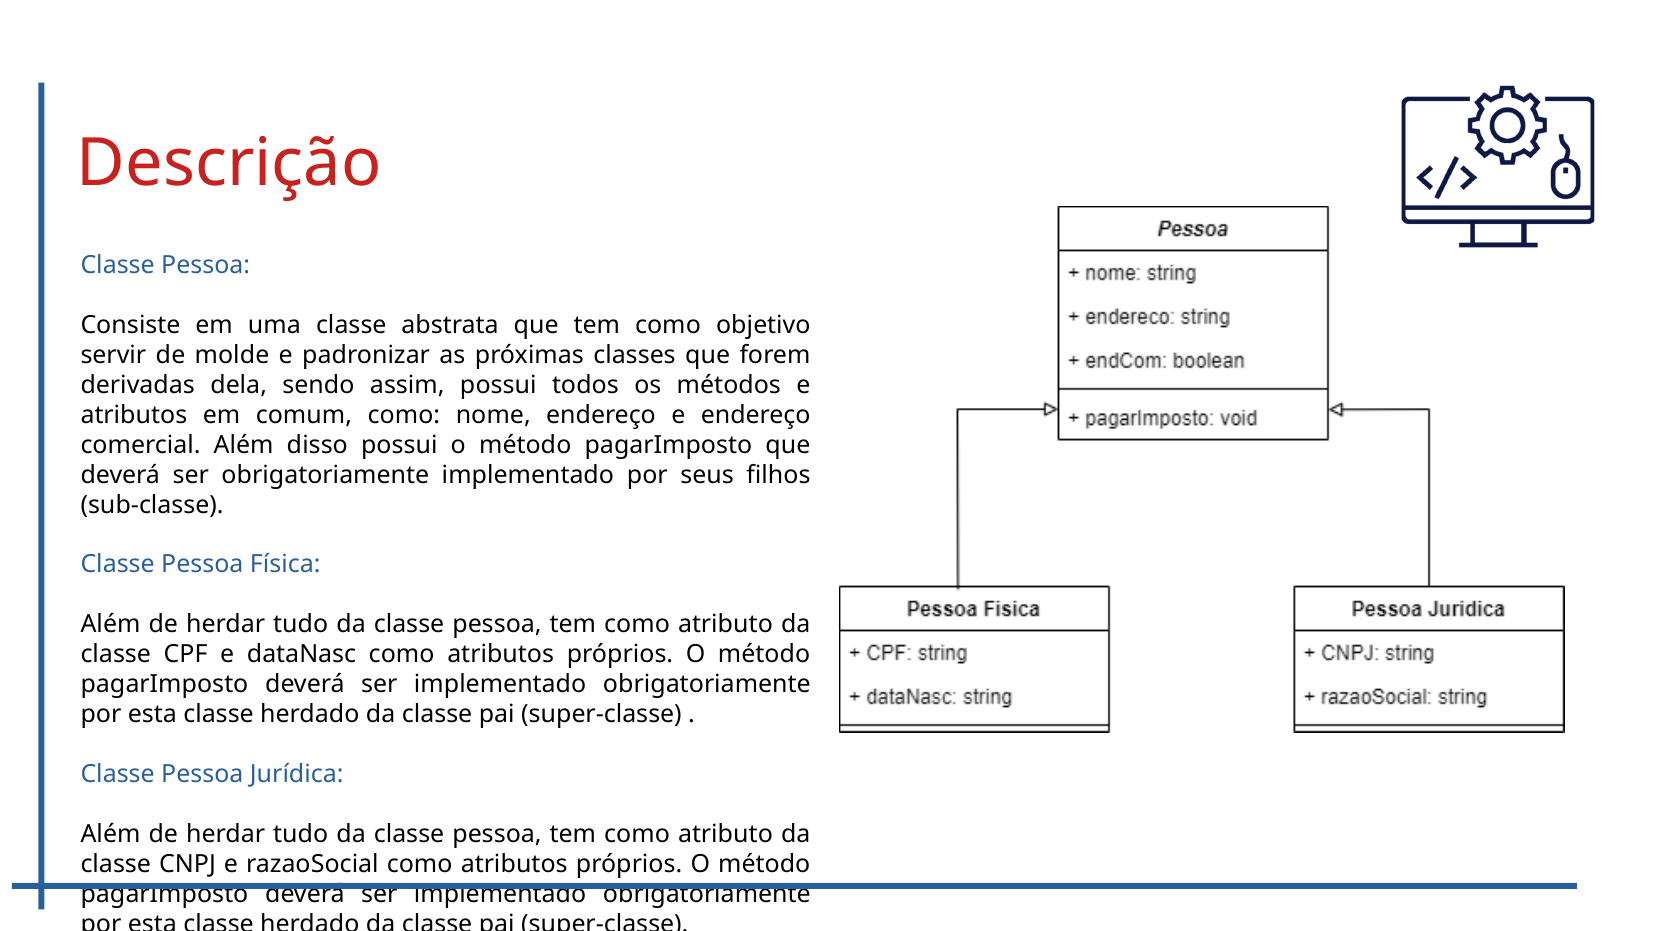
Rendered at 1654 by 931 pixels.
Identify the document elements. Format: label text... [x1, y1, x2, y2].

title Descrição [76, 80, 443, 236]
picture [838, 72, 1595, 733]
text_box Classe Pessoa: Consiste em uma classe abstrata que tem como objetivo servir de molde e padronizar as próximas classes que forem derivadas dela, sendo assim, possui todos os métodos e atributos em comum, como: nome, endereço e endereço comercial. Além disso possui o método pagarImposto que deverá ser obrigatoriamente implementado por seus filhos (sub-classe). Classe Pessoa Física: Além de herdar tudo da classe pessoa, tem como atributo da classe CPF e dataNasc como atributos próprios. O método pagarImposto deverá ser implementado obrigatoriamente por esta classe herdado da classe pai (super-classe) . Classe Pessoa Jurídica: Além de herdar tudo da classe pessoa, tem como atributo da classe CNPJ e razaoSocial como atributos próprios. O método pagarImposto deverá ser implementado obrigatoriamente por esta classe herdado da classe pai (super-classe). [65, 241, 827, 872]
